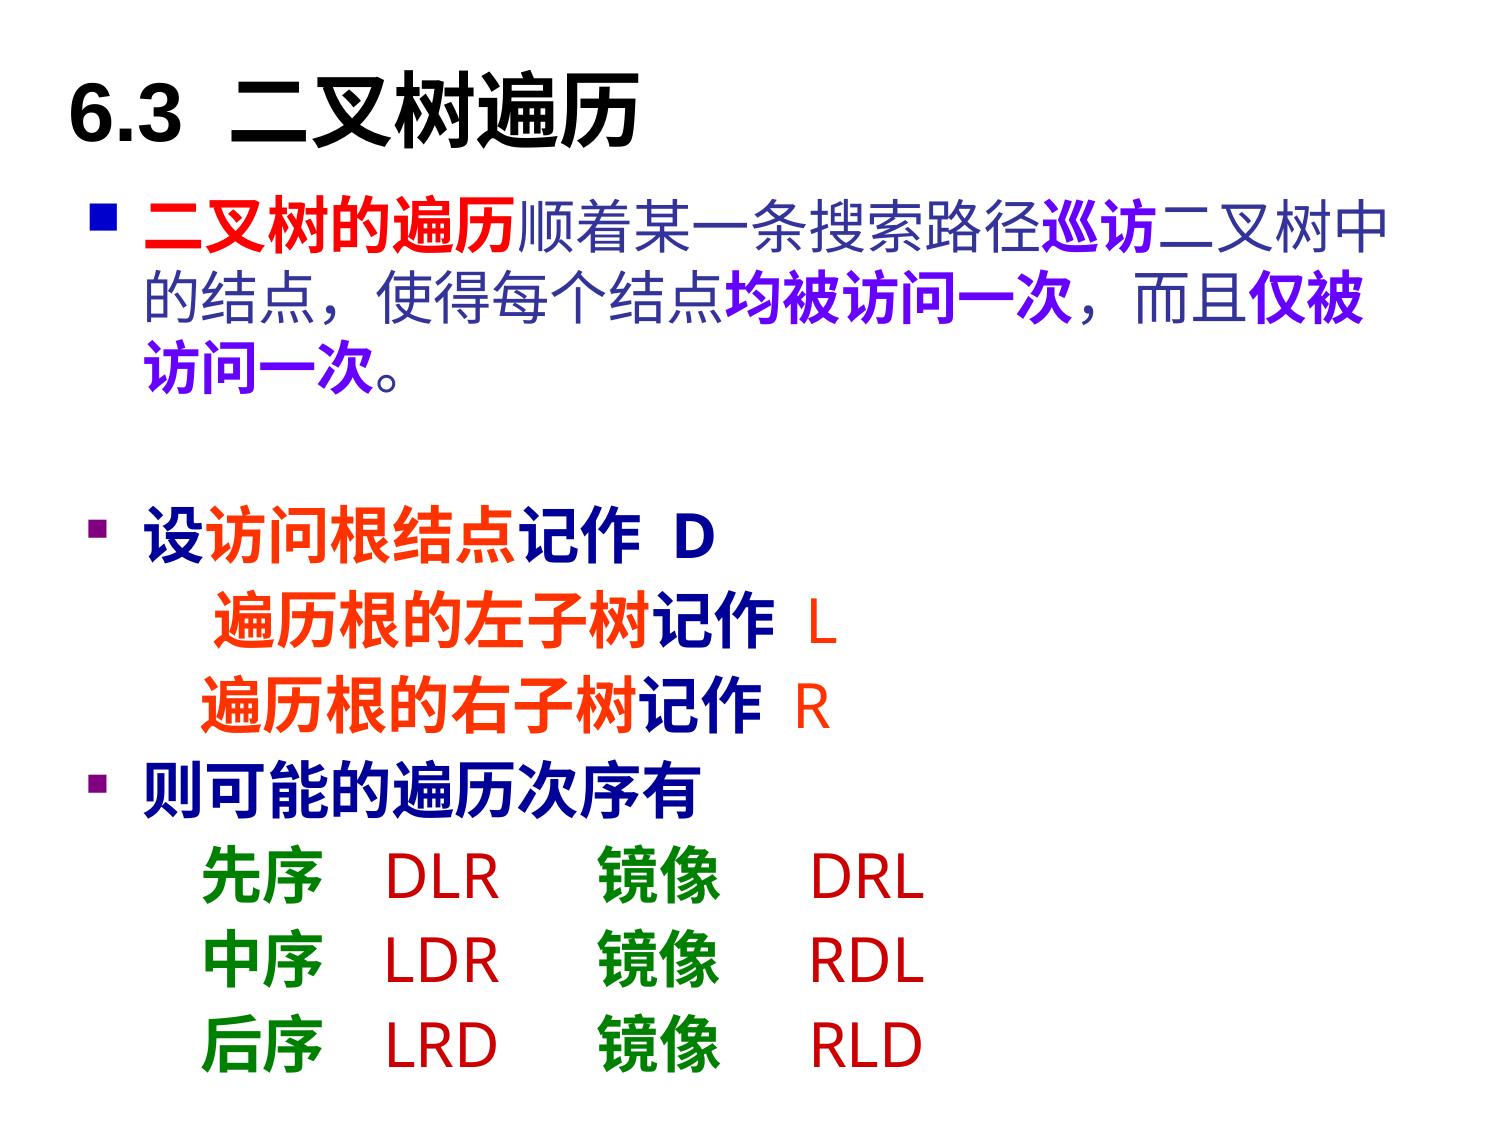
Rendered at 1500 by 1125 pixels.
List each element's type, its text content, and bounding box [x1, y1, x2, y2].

list 二叉树的遍历顺着某一条搜索路径巡访二叉树中的结点，使得每个结点均被访问一次，而且仅被访问一次。 设访问根结点记作 D 遍历根的左子树记作 L 遍历根的右子树记作 R 则可能的遍历次序有 先序 DLR 镜像 DRL 中序 LDR 镜像 RDL 后序 LRD 镜像 RLD [70, 178, 1422, 1084]
title 6.3 二叉树遍历 [52, 42, 1404, 173]
